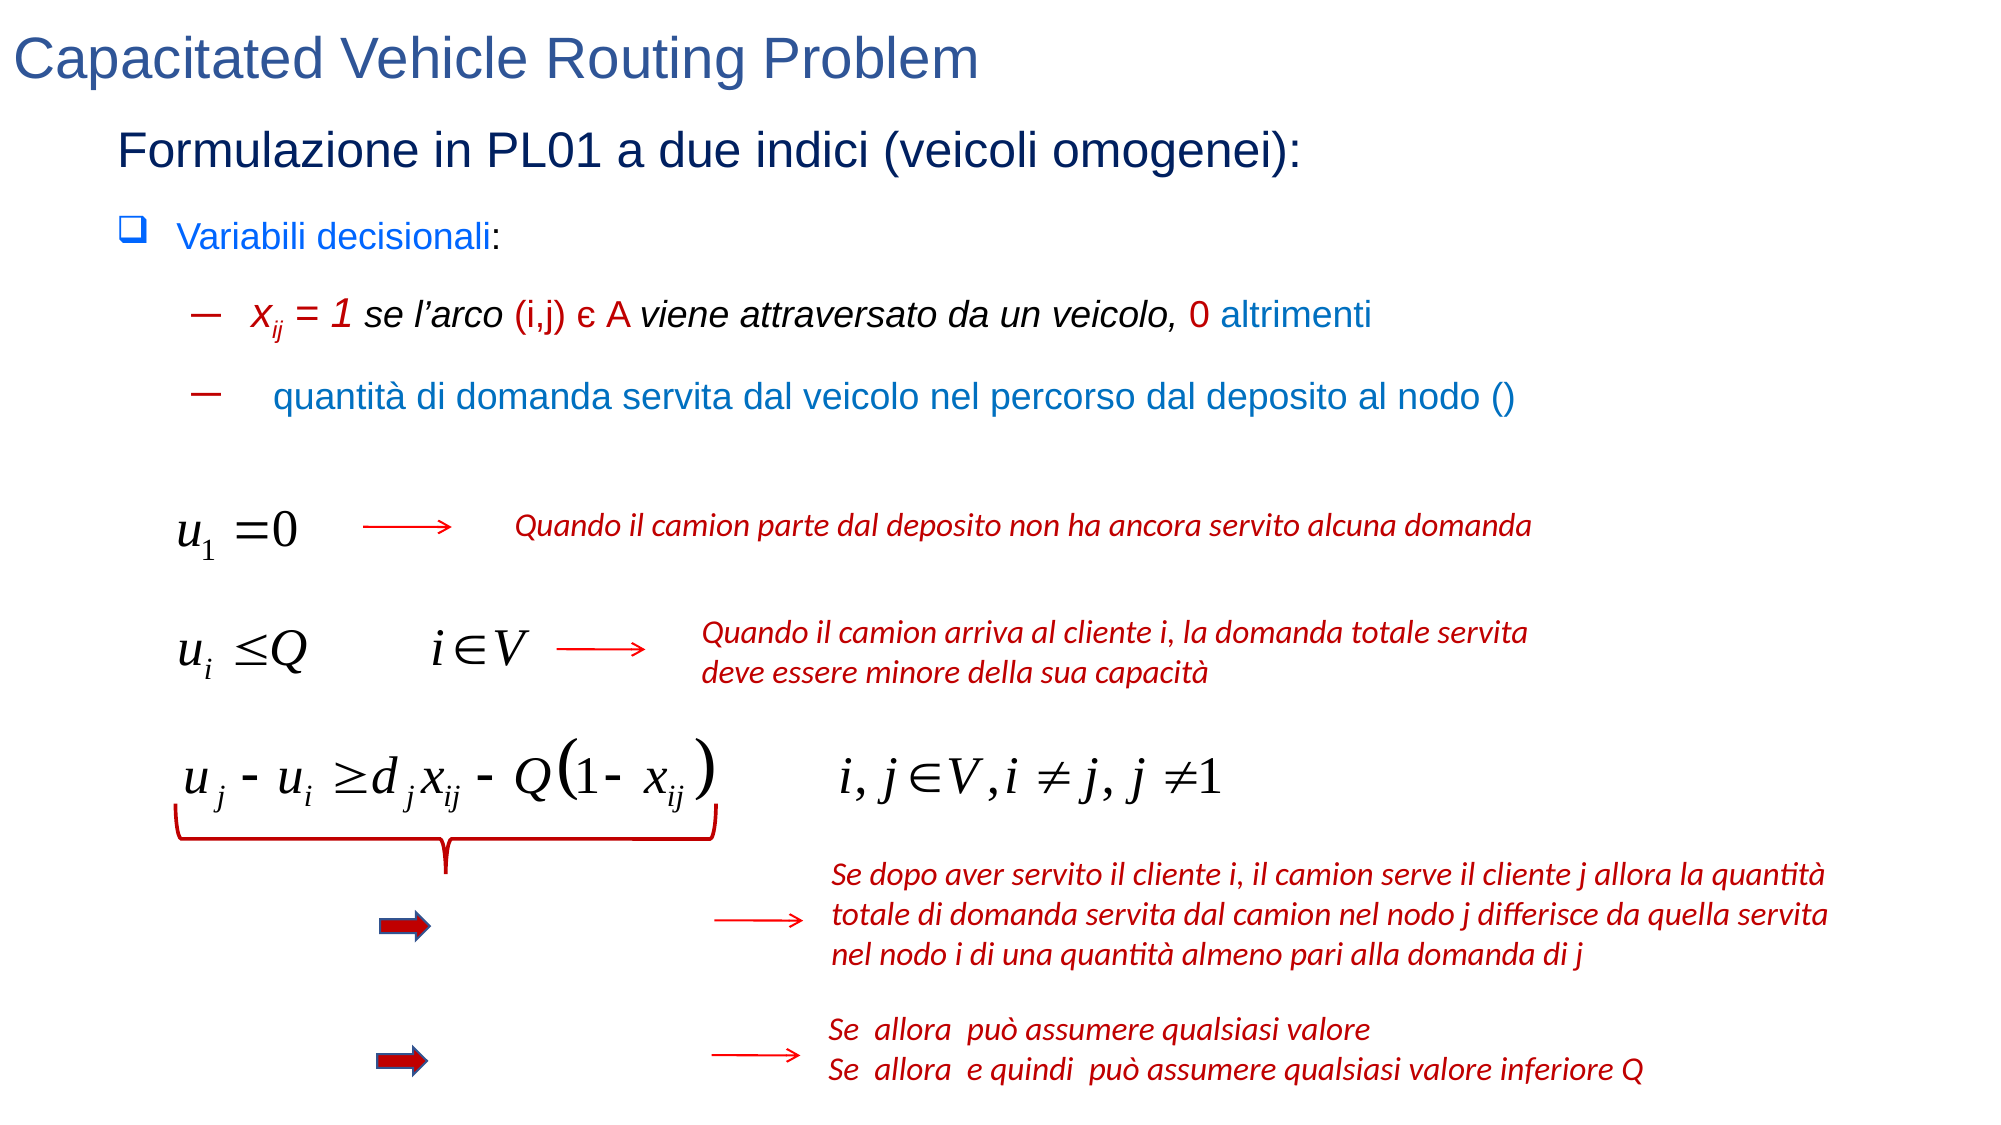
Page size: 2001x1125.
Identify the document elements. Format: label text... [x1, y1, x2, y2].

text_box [171, 612, 543, 692]
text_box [177, 731, 1229, 829]
text_box [174, 803, 715, 875]
text_box Capacitated Vehicle Routing Problem [0, 2, 1349, 109]
text_box Se dopo aver servito il cliente i, il camion serve il cliente j allora la quantità totale di domanda servita dal camion nel nodo j differisce da quella servita nel nodo i di una quantità almeno pari alla domanda di j [815, 876, 1888, 949]
text_box [376, 1044, 429, 1078]
text_box [379, 909, 432, 943]
text_box Quando il camion parte dal deposito non ha ancora servito alcuna domanda [499, 487, 1604, 560]
text_box Quando il camion arriva al cliente i, la domanda totale servita deve essere minore della sua capacità [686, 614, 1563, 686]
text_box Formulazione in PL01 a due indici (veicoli omogenei): [102, 110, 1474, 181]
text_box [170, 493, 308, 573]
